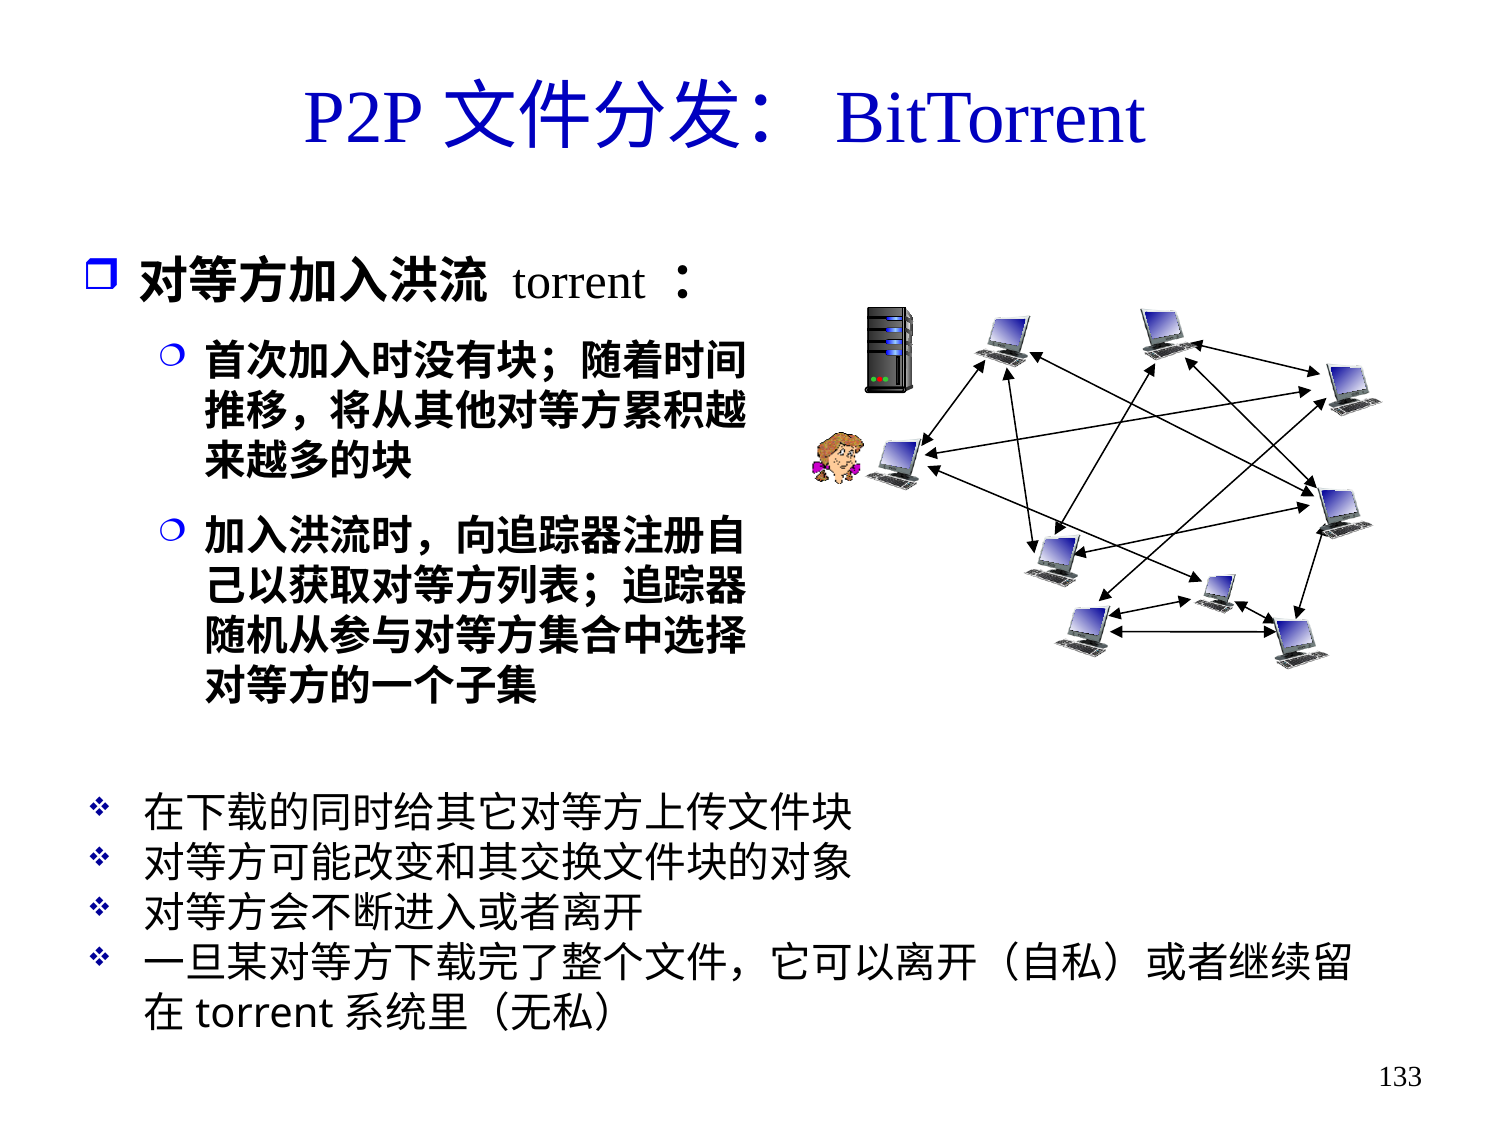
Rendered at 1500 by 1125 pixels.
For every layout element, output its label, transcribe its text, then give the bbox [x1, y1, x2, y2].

text_box [1037, 352, 1044, 358]
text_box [1183, 572, 1238, 616]
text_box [960, 313, 1032, 371]
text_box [1040, 602, 1112, 661]
picture [810, 432, 864, 486]
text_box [850, 436, 923, 495]
text_box [1243, 601, 1270, 624]
list 对等方加入洪流 torrent ： 首次加入时没有块；随着时间推移，将从其他对等方累积越来越多的块 加入洪流时，向追踪器注册自己以获取对等方列表；追踪器随机从参与对等方集合中选择对等方的一个子集 [67, 241, 802, 730]
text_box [1010, 532, 1082, 591]
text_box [1315, 484, 1387, 543]
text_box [1270, 615, 1343, 674]
text_box 在下载的同时给其它对等方上传文件块 对等方可能改变和其交换文件块的对象 对等方会不断进入或者离开 一旦某对等方下载完了整个文件，它可以离开（自私）或者继续留在torrent系统里（无私） [72, 778, 1405, 1076]
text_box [1324, 361, 1396, 420]
title P2P文件分发：BitTorrent [87, 37, 1363, 188]
text_box [1116, 601, 1178, 620]
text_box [865, 307, 914, 393]
text_box [1293, 590, 1306, 613]
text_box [921, 359, 1312, 582]
slide_number 133 [1362, 1050, 1438, 1125]
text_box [1138, 306, 1211, 364]
text_box [1098, 590, 1113, 601]
text_box [1116, 625, 1265, 638]
